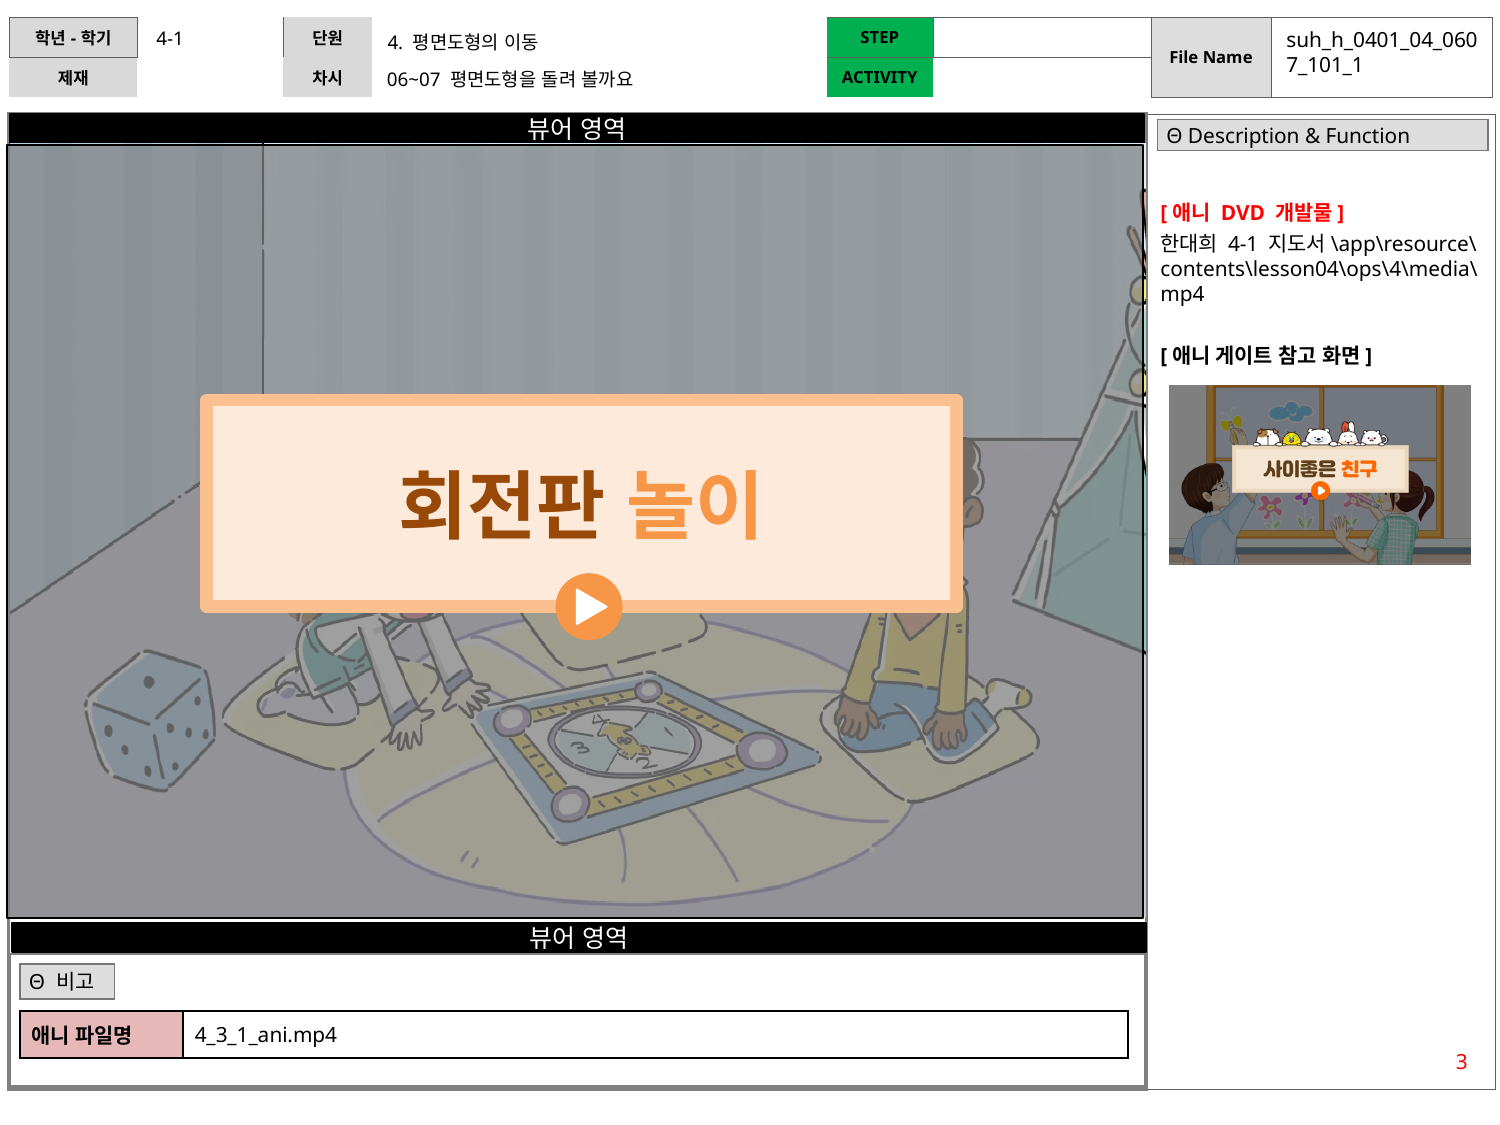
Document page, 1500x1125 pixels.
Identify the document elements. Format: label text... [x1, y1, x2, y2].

table_header 애니 파일명 [21, 1012, 182, 1057]
text_box 06~07 평면도형을 돌려 볼까요 [372, 60, 821, 96]
picture [10, 143, 1146, 918]
table_header Θ Description & Function [1158, 120, 1487, 150]
text_box [애니 DVD 개발물] 한대희 4-1 지도서\app\resource\contents\lesson04\ops\4\media\mp4 [애니 게이트 참고 화면] [1151, 160, 1500, 470]
picture [1169, 385, 1471, 565]
text_box suh_h_0401_04_0607_101_1 [1271, 18, 1500, 84]
text_box 4-1 [141, 18, 284, 55]
table_header 4_3_1_ani.mp4 [184, 1012, 1127, 1057]
text_box 4. 평면도형의 이동 [372, 23, 828, 48]
